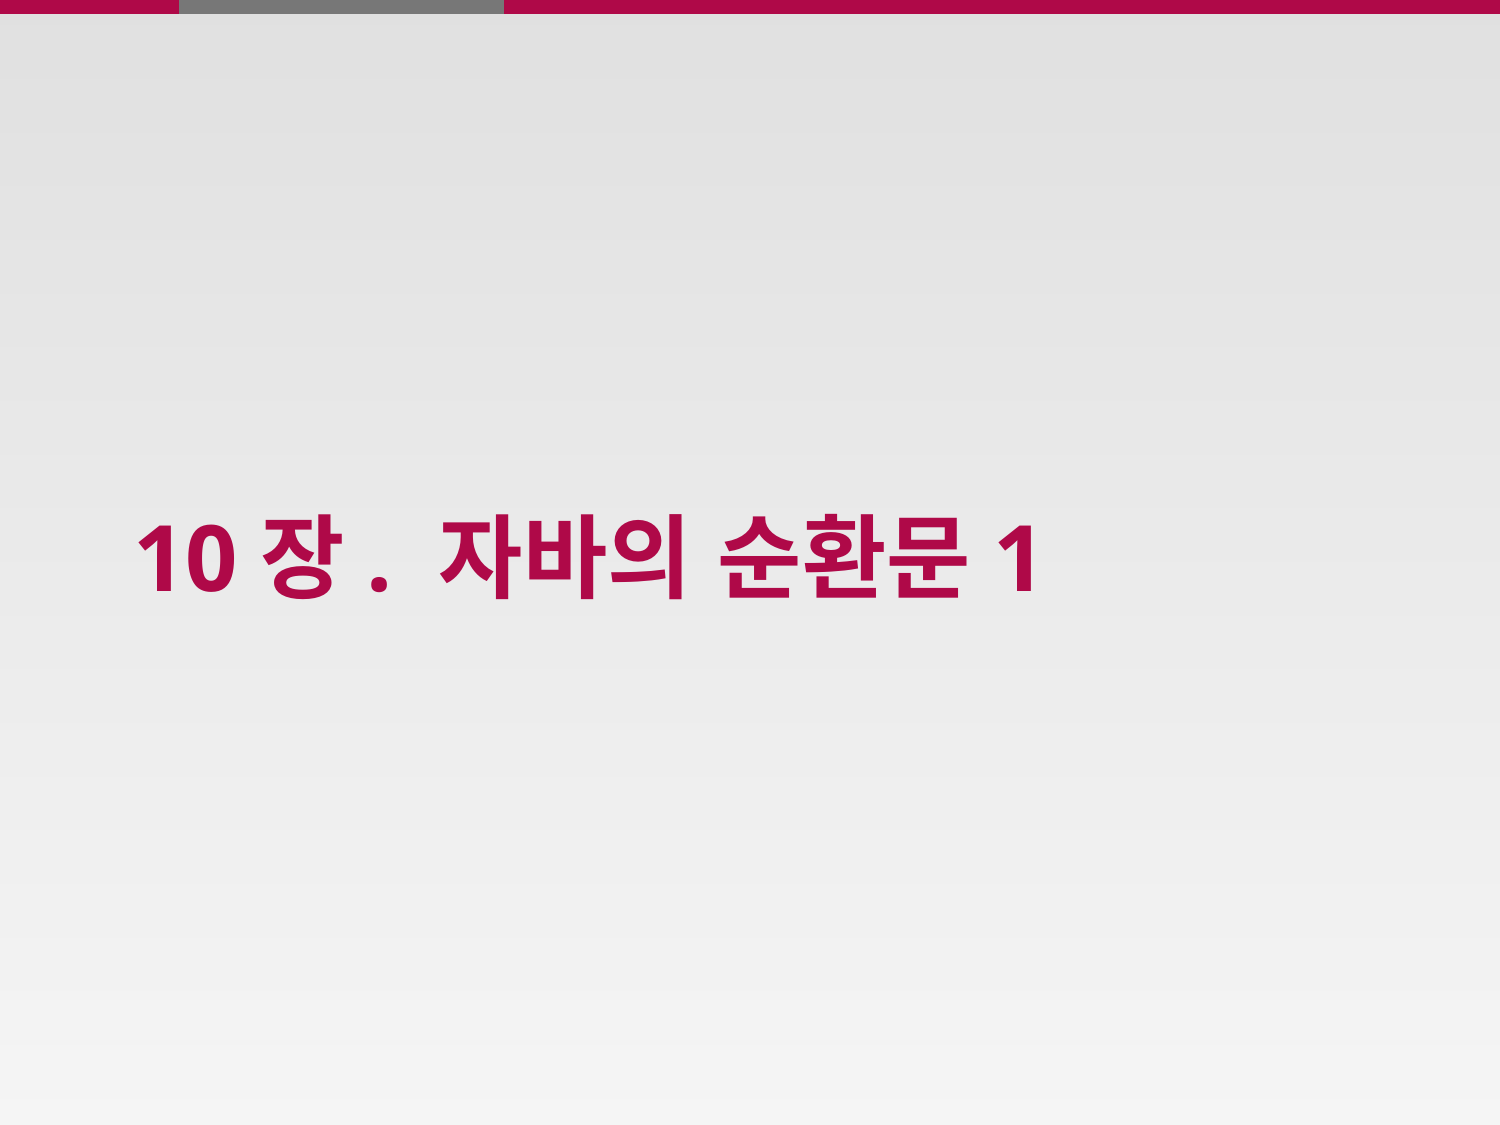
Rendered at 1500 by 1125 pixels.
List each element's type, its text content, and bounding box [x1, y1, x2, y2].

title 10장. 자바의 순환문1 [118, 492, 1394, 716]
